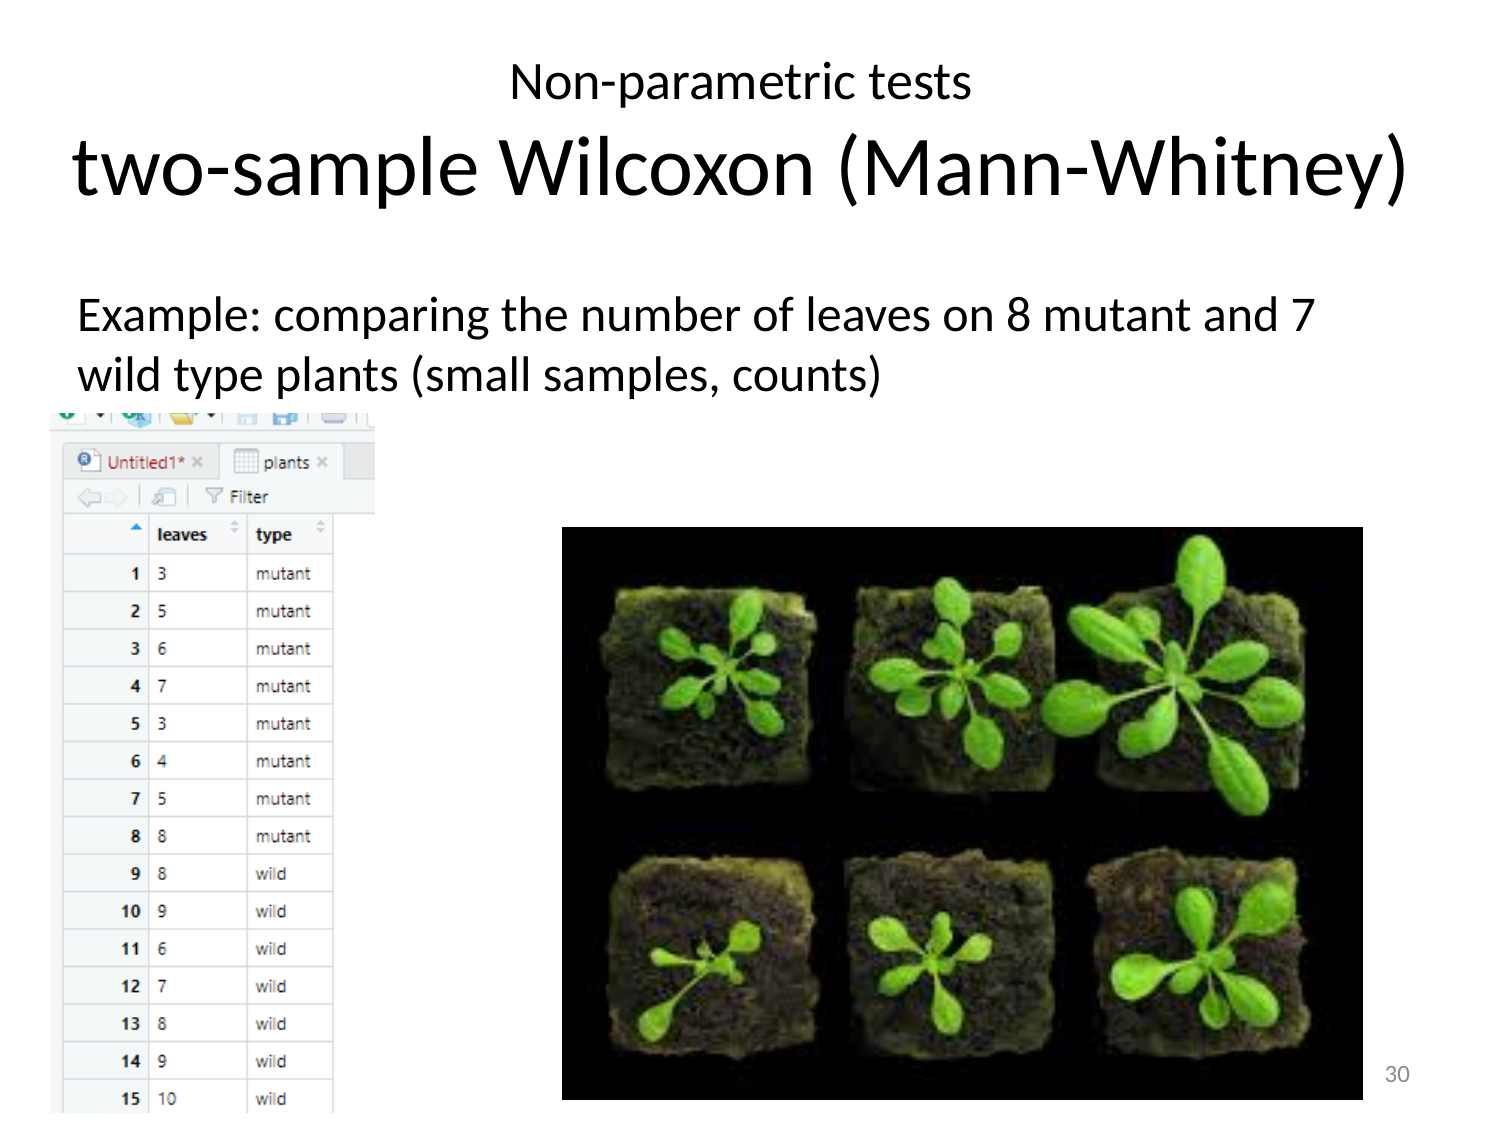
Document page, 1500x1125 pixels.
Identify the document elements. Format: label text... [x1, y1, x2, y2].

picture [49, 413, 376, 1113]
text_box Non-parametric tests two-sample Wilcoxon (Mann-Whitney) [50, 30, 1433, 228]
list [562, 527, 1363, 1100]
text_box Example: comparing the number of leaves on 8 mutant and 7 wild type plants (small samples, counts) [62, 274, 1413, 409]
slide_number 30 [1364, 1042, 1425, 1103]
